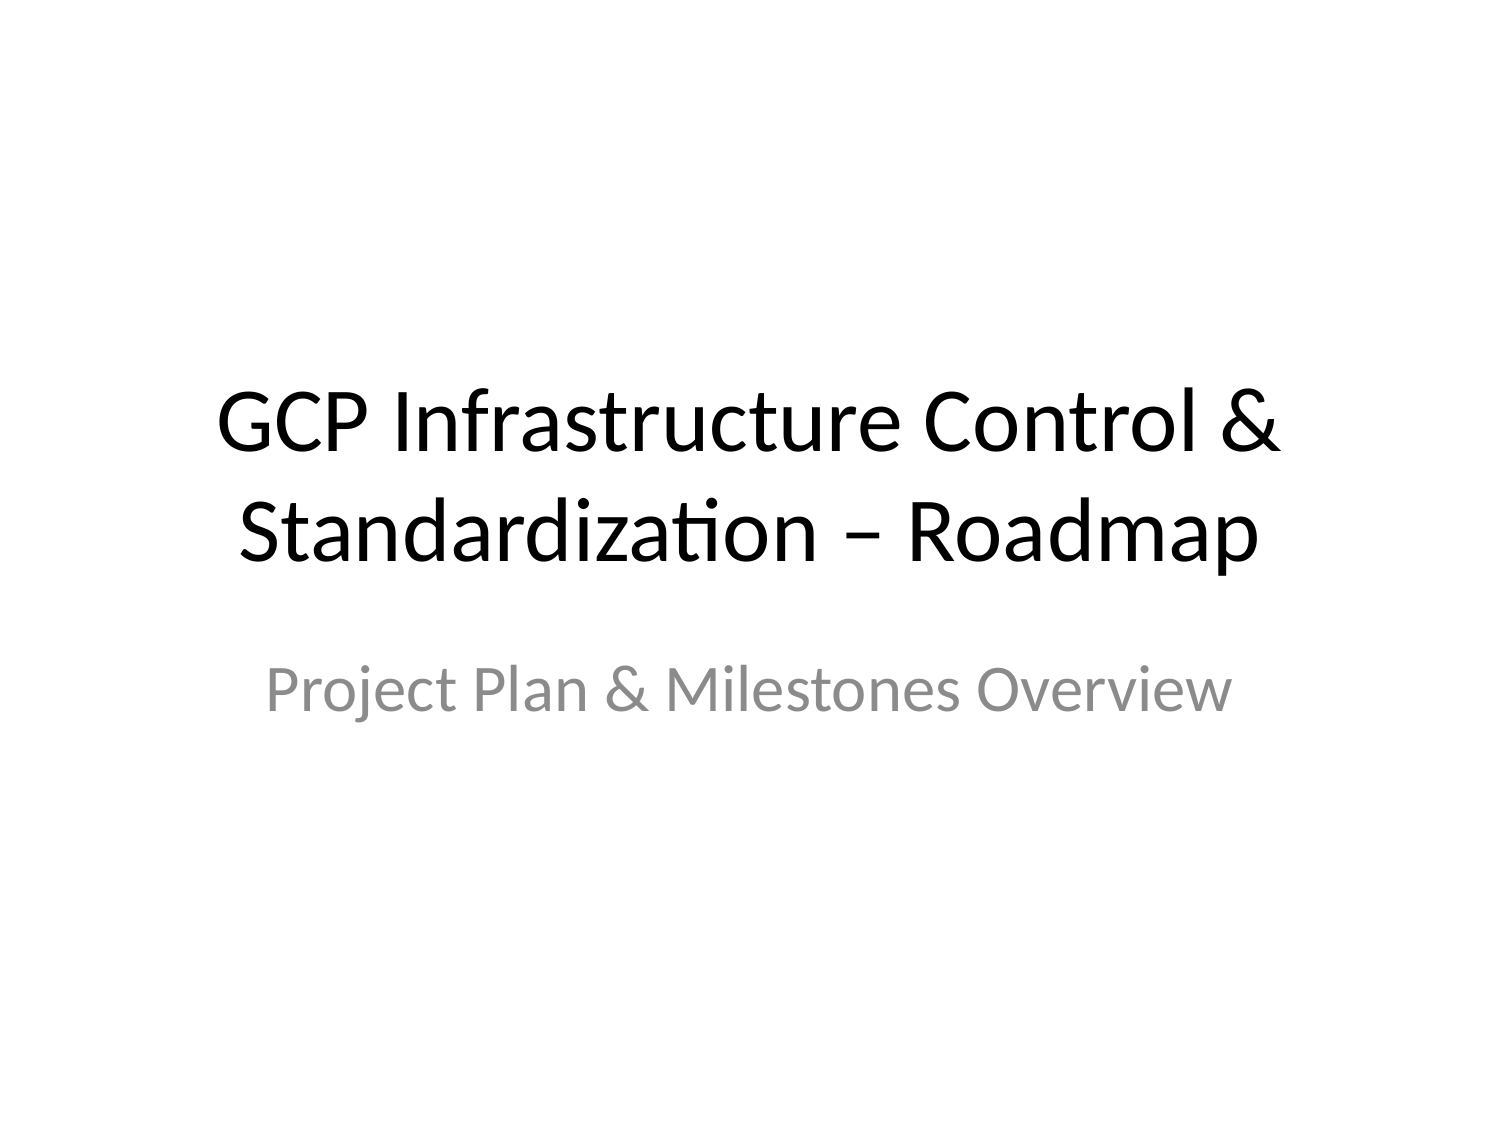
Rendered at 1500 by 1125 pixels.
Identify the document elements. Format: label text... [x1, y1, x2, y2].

subtitle Project Plan & Milestones Overview [225, 637, 1275, 925]
title GCP Infrastructure Control & Standardization – Roadmap [112, 349, 1388, 591]
